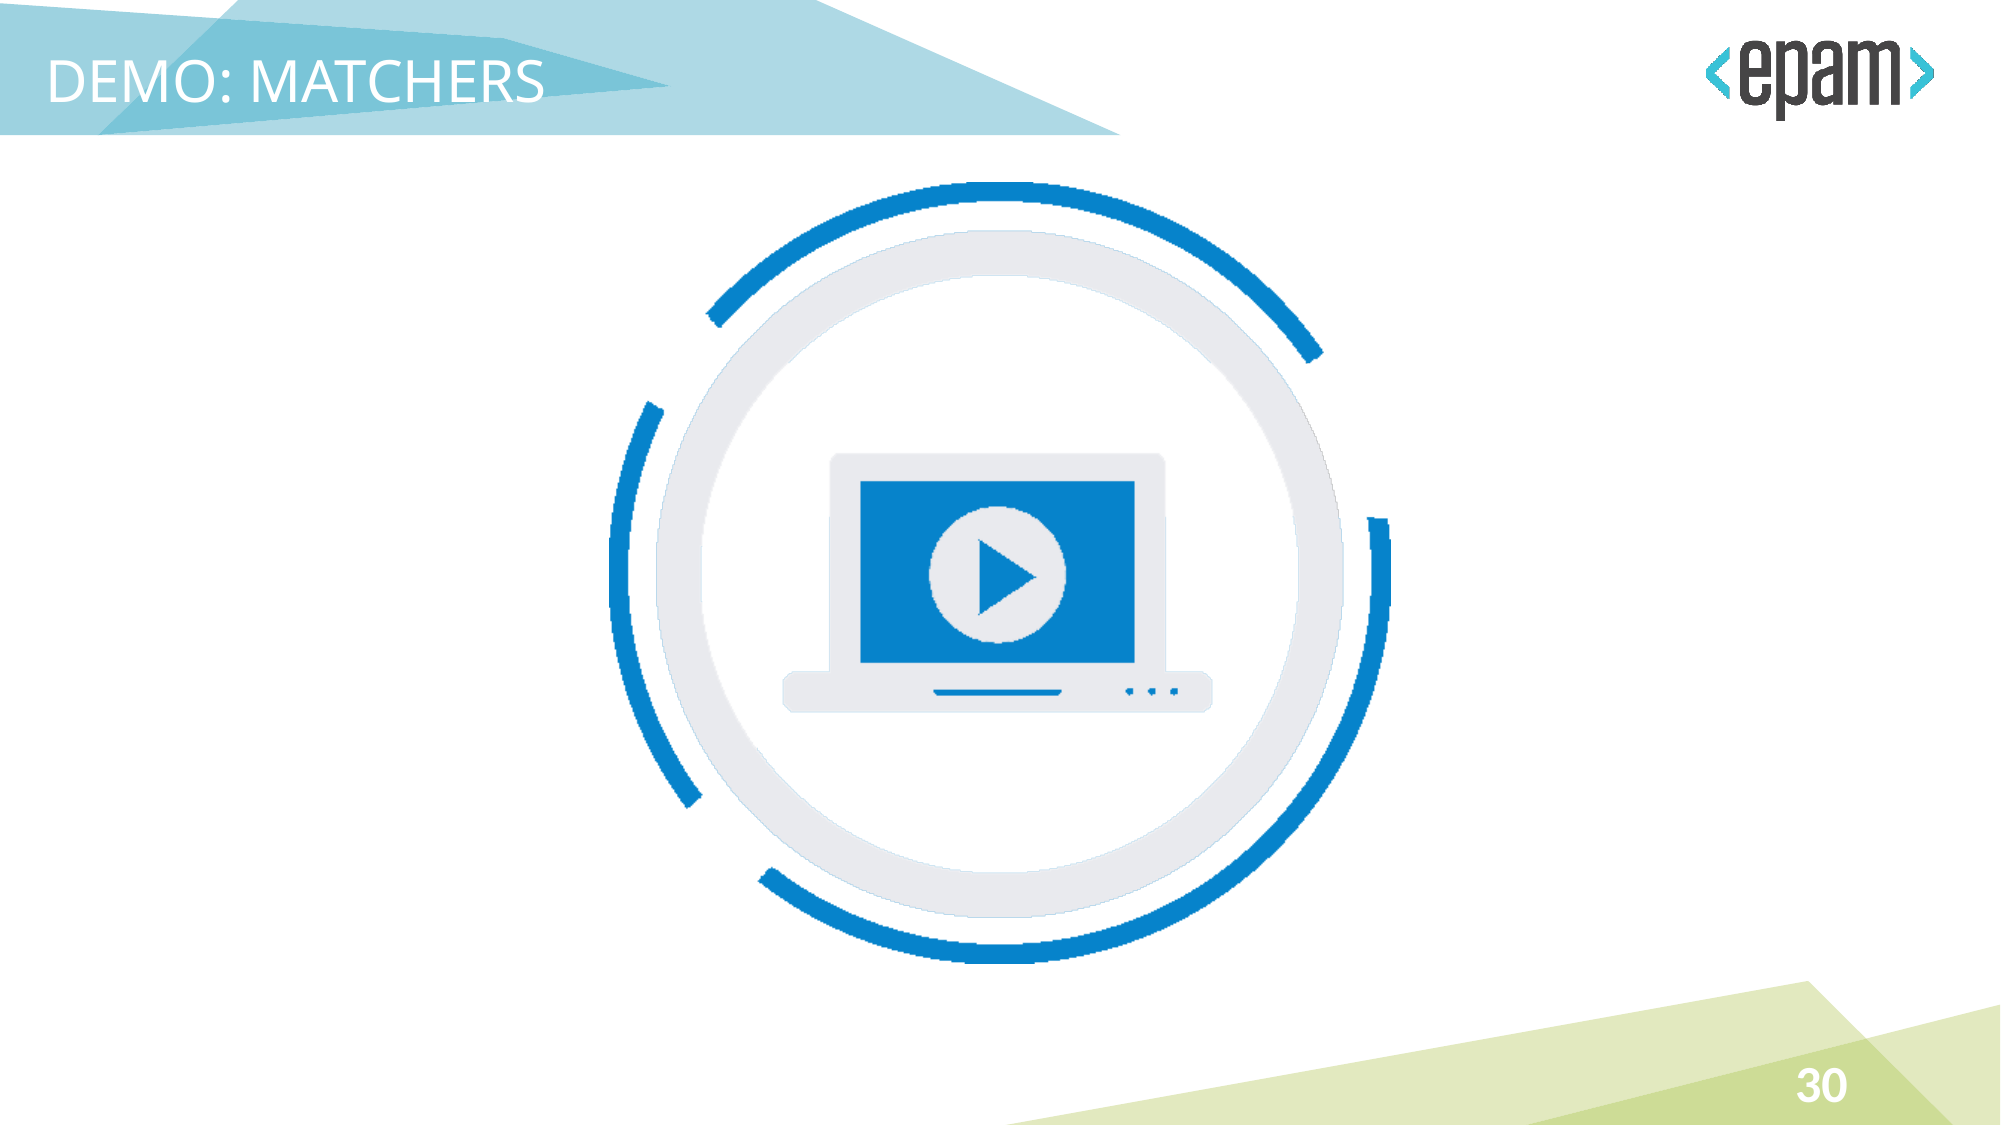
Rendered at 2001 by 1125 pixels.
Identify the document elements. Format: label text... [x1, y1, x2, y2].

list Demo: matchers [30, 36, 2000, 158]
picture [609, 182, 1391, 964]
picture [1682, 19, 1957, 127]
slide_number 30 [1412, 1042, 1863, 1103]
